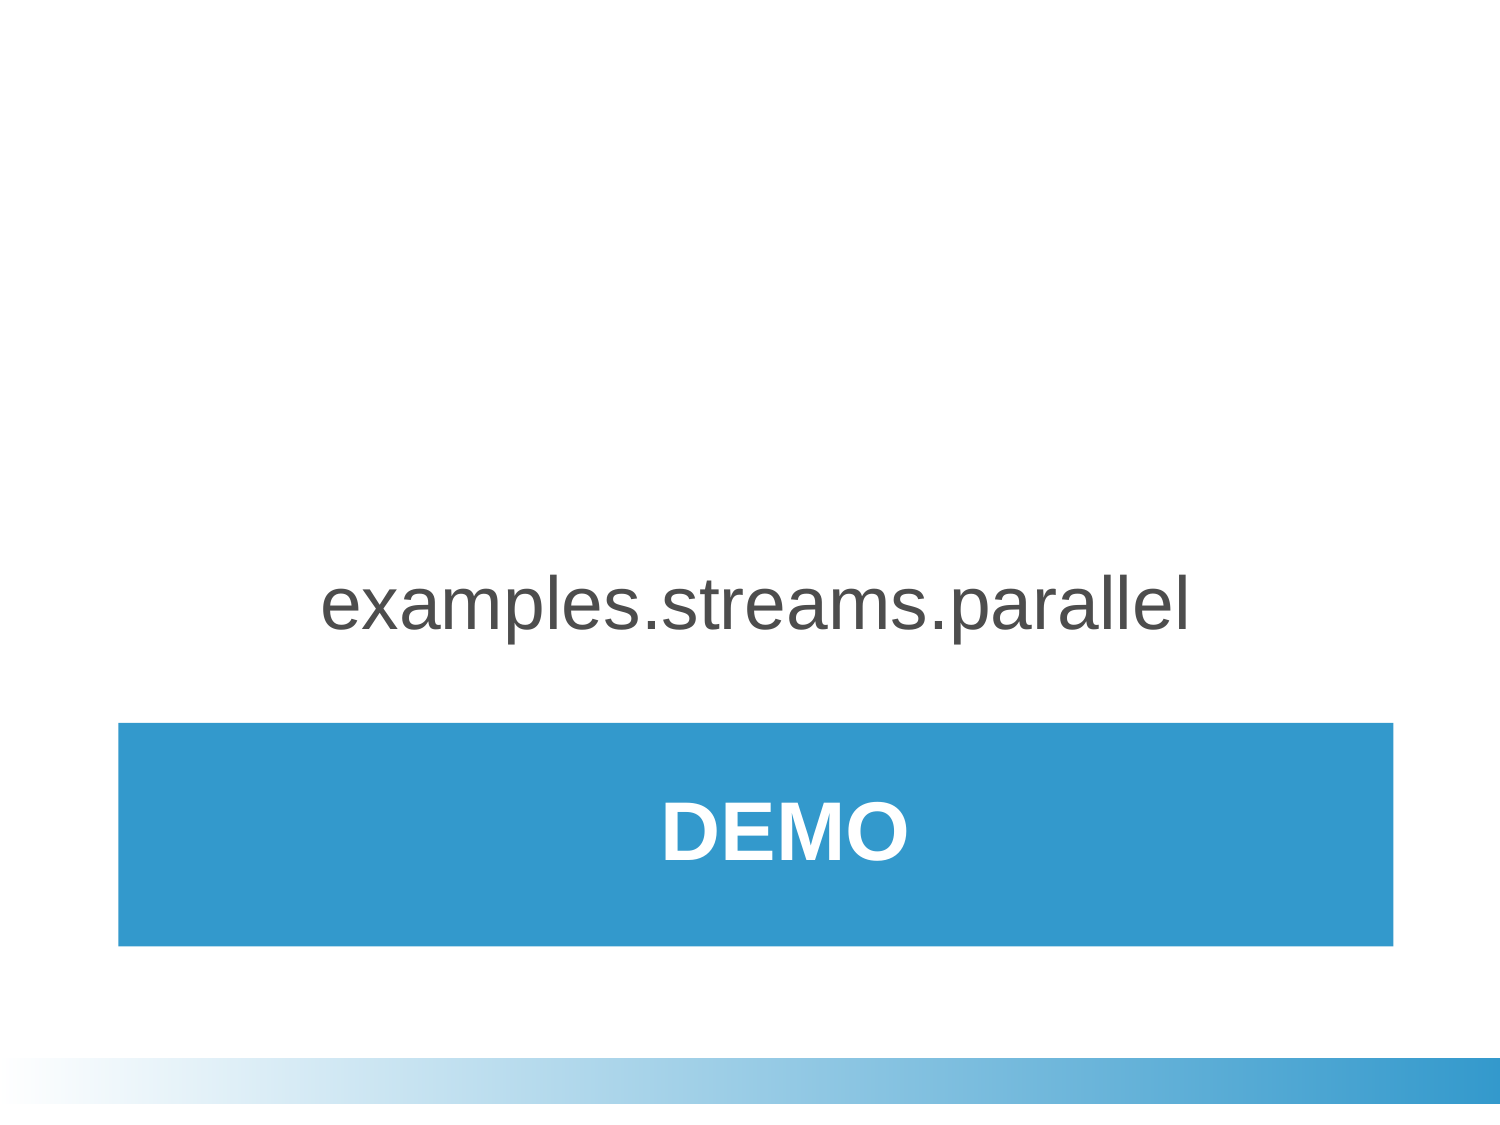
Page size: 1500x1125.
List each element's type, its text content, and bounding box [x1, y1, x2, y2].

title demo [118, 723, 1394, 947]
list examples.streams.parallel [118, 476, 1394, 723]
